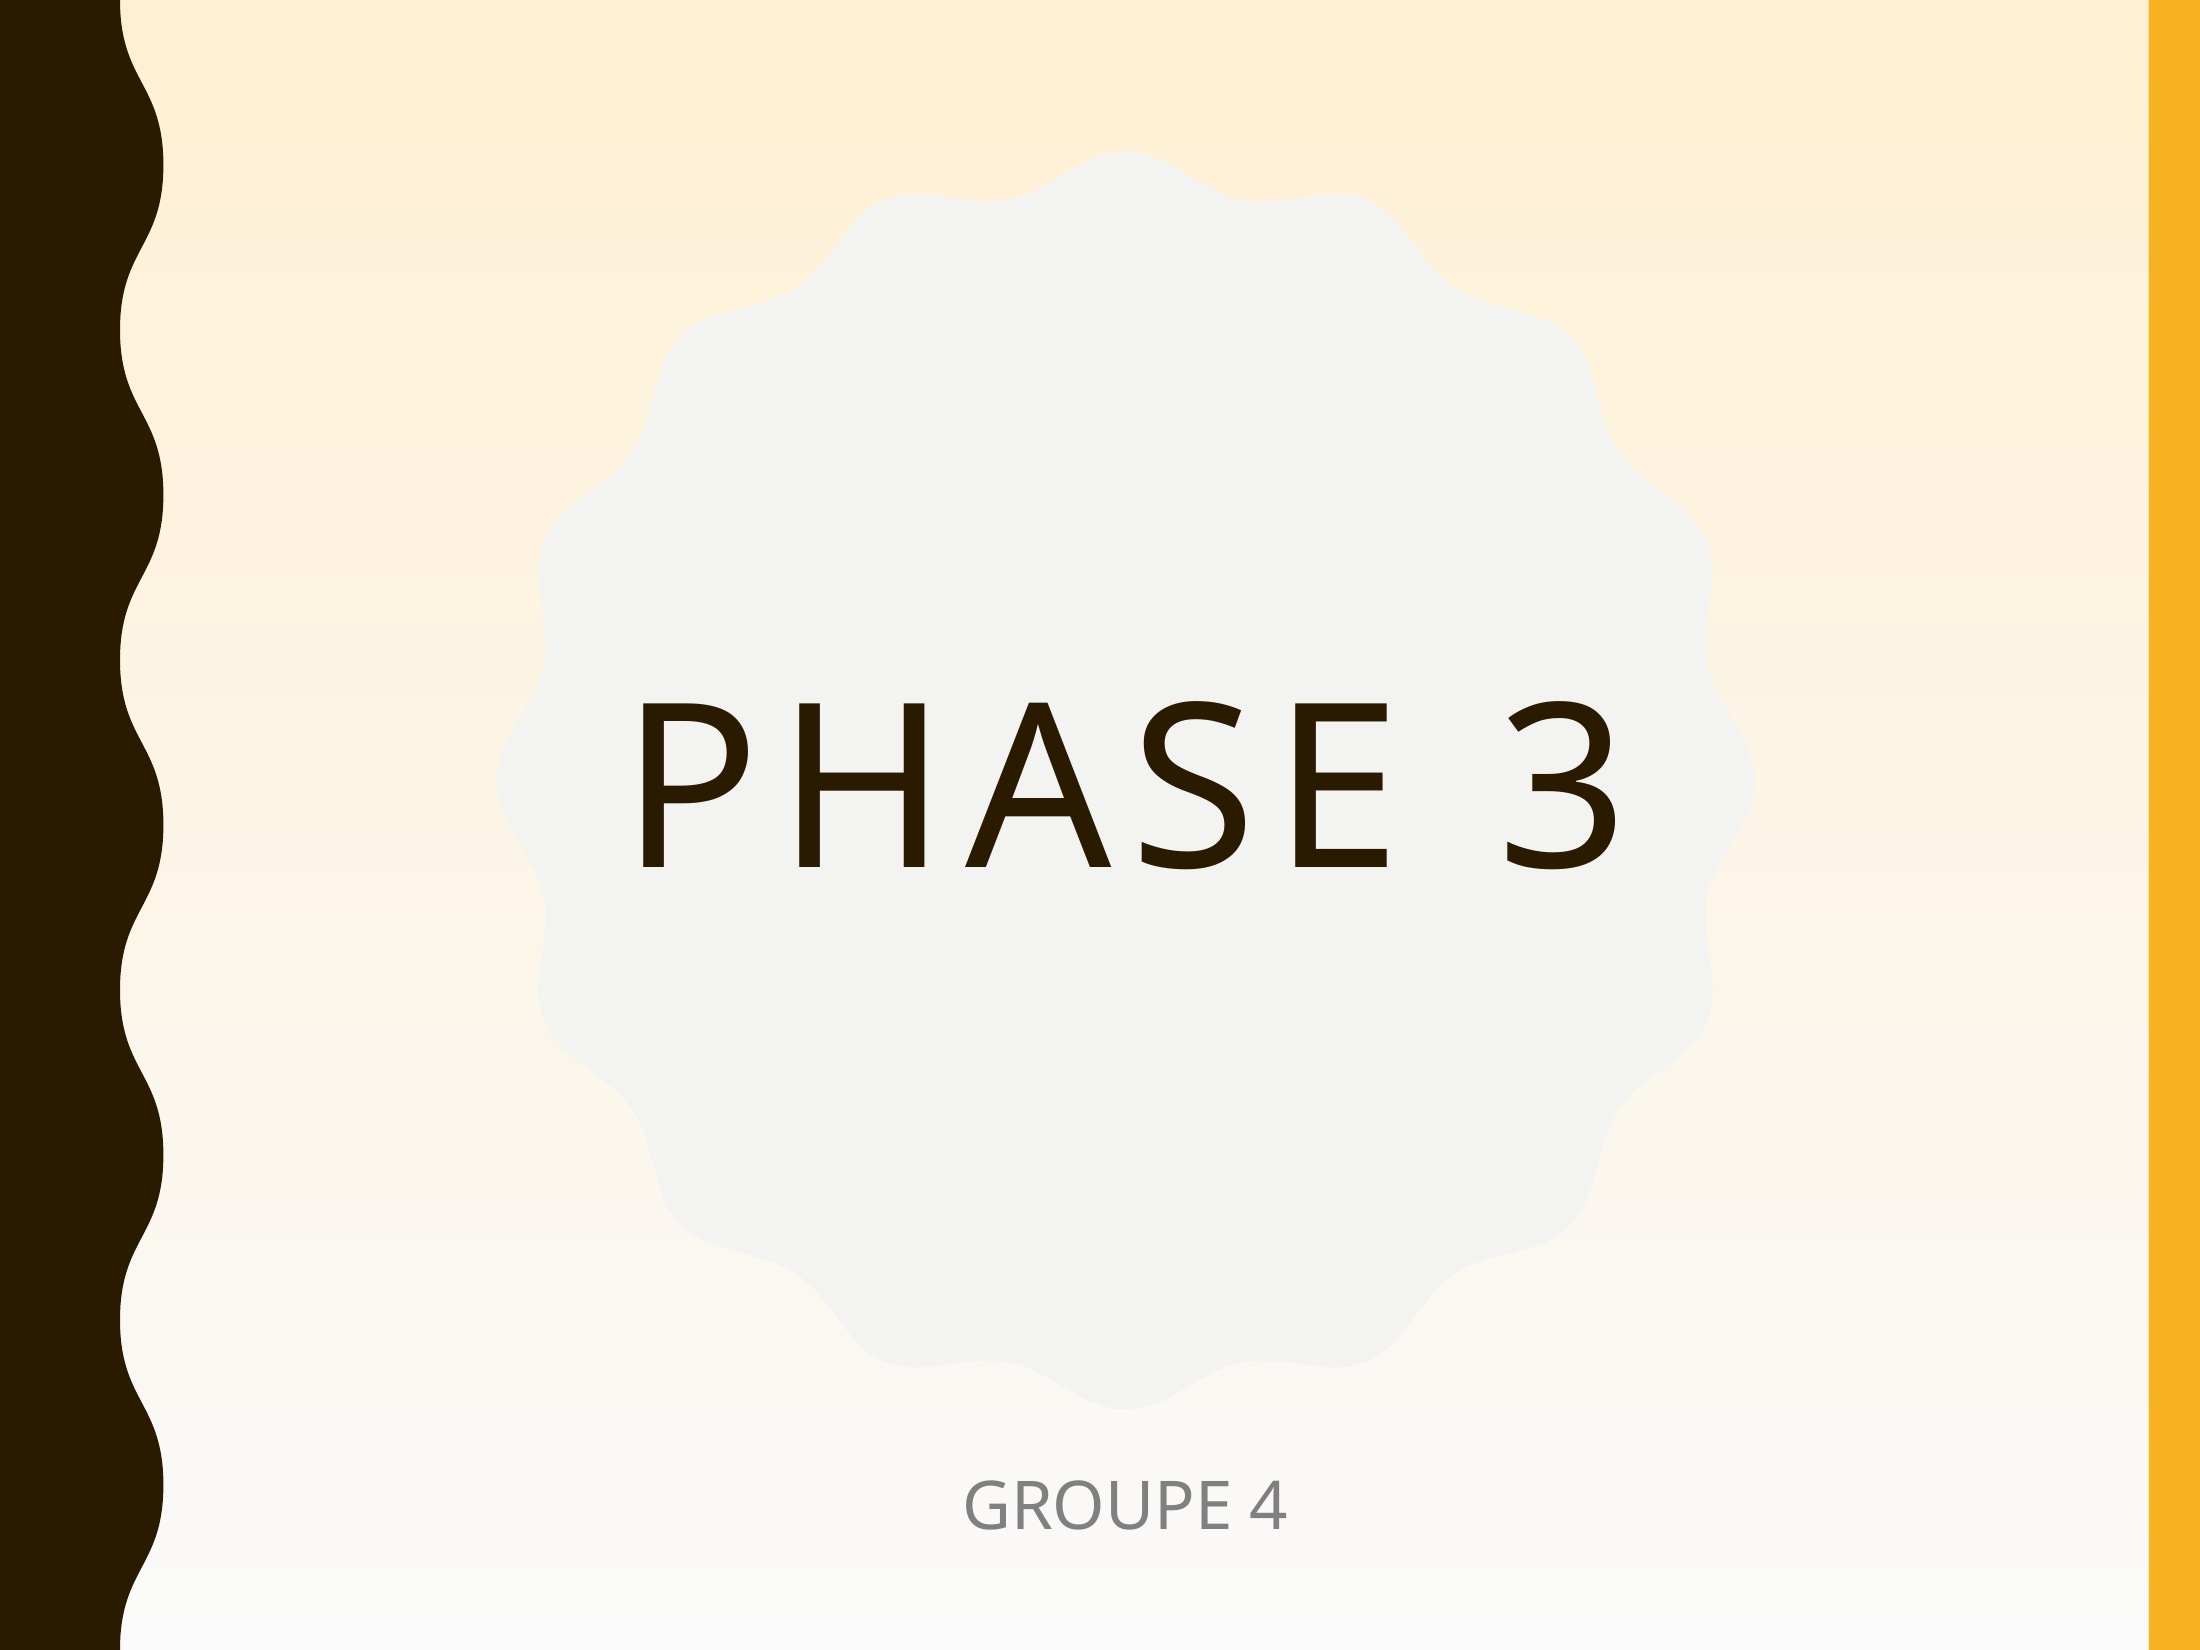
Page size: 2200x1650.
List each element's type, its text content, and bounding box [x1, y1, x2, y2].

subtitle GROUPE 4 [399, 1438, 1852, 1618]
title PHASE 3 [194, 264, 2057, 1322]
